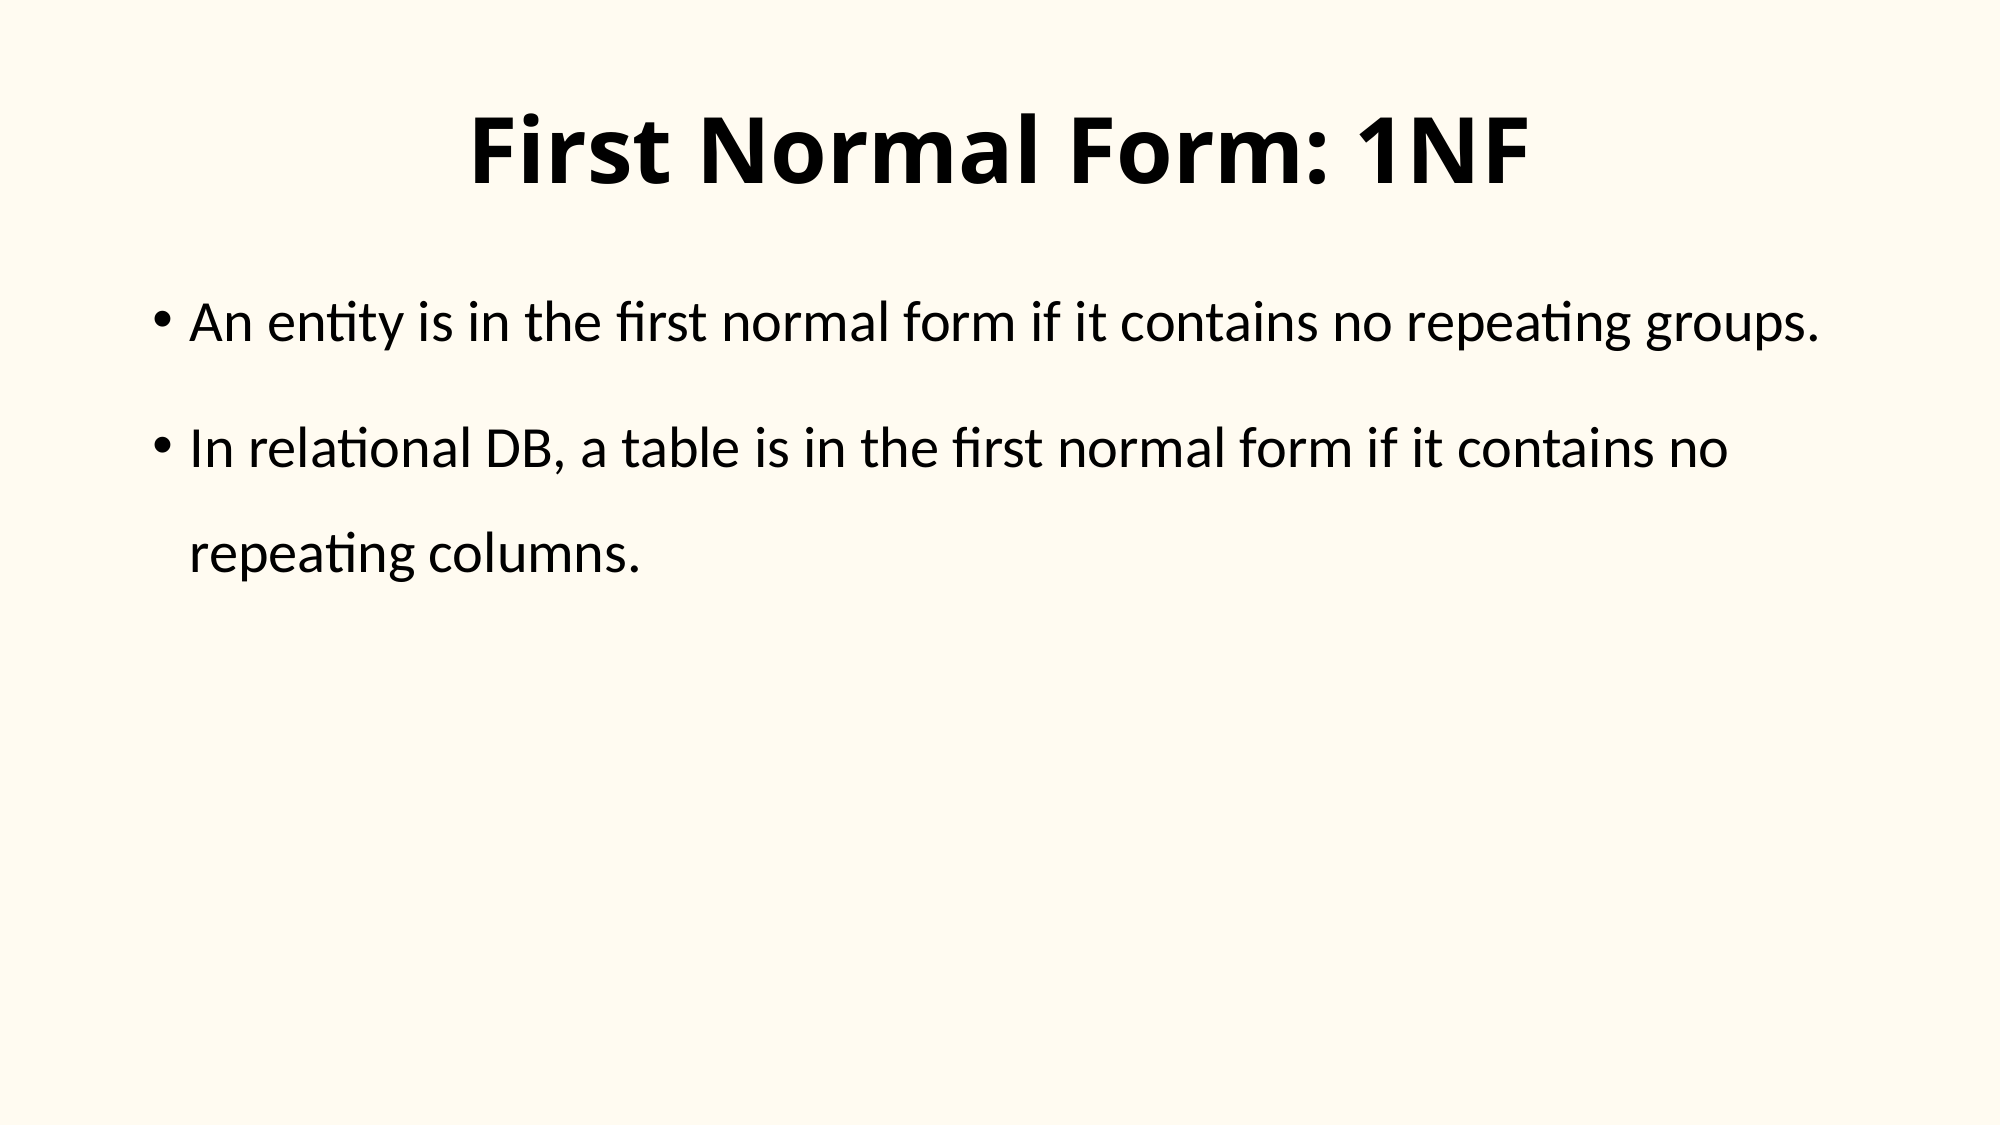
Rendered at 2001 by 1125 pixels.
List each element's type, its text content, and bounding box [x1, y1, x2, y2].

title First Normal Form: 1NF [0, 66, 2000, 242]
list An entity is in the first normal form if it contains no repeating groups. In relational DB, a table is in the first normal form if it contains no repeating columns. [137, 241, 1863, 1105]
